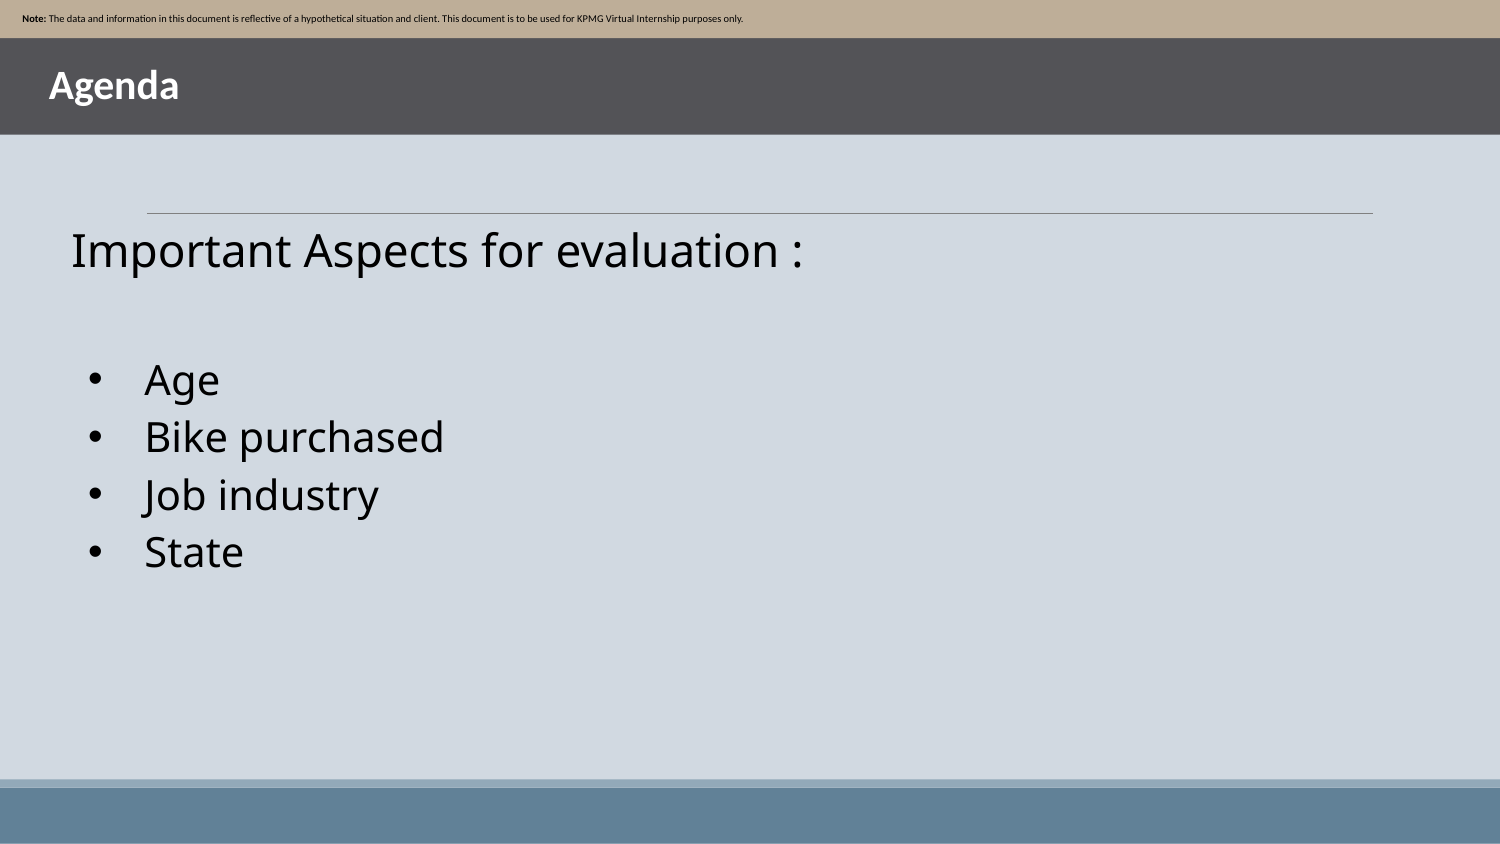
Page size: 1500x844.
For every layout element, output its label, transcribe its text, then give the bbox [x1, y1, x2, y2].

text_box [0, 39, 1500, 135]
text_box Important Aspects for evaluation : Age Bike purchased Job industry State [56, 198, 952, 591]
text_box Note: The data and information in this document is reflective of a hypothetical situation and client. This document is to be used for KPMG Virtual Internship purposes only. [0, 0, 1500, 39]
text_box Agenda [33, 43, 1439, 124]
